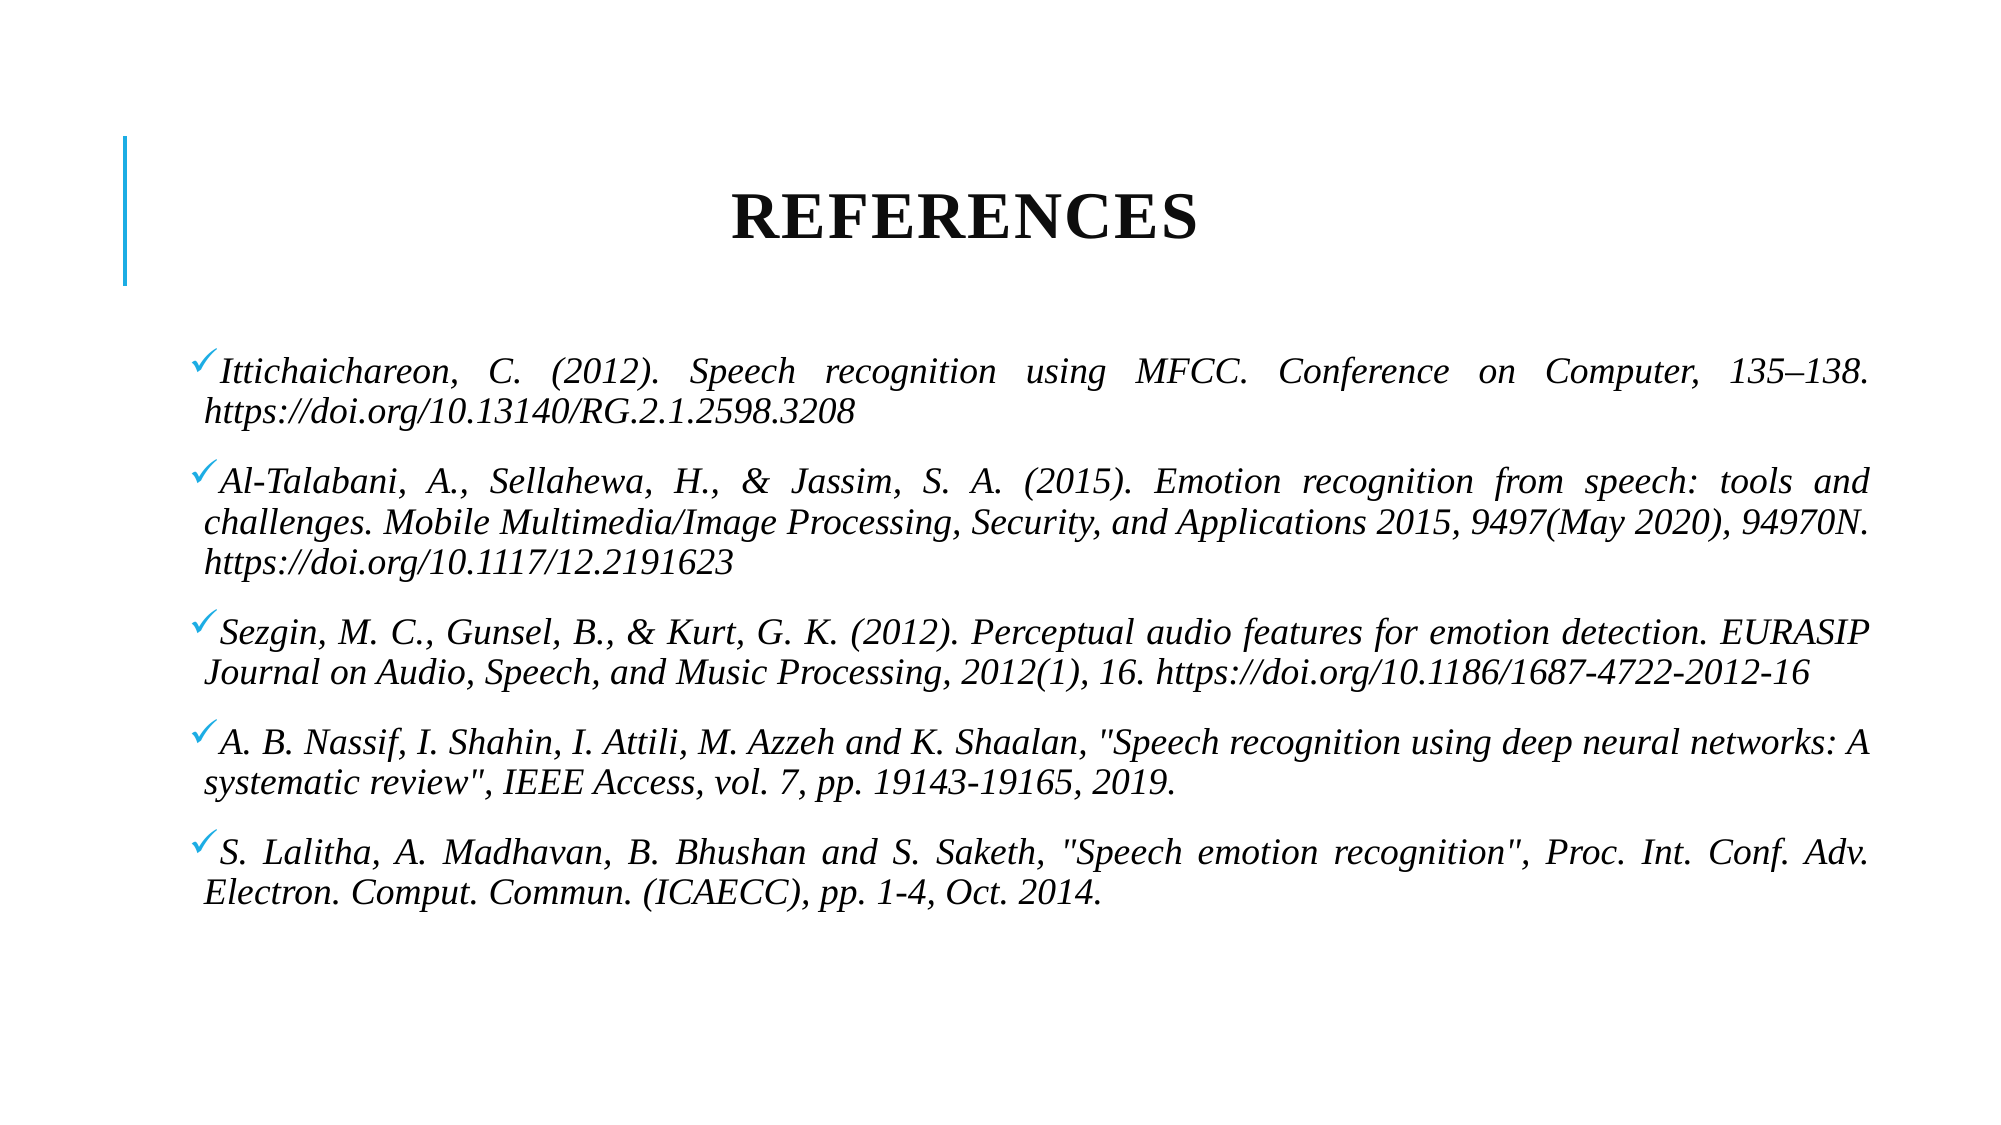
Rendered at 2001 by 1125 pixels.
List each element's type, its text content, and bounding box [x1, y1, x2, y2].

title References [168, 96, 1763, 342]
list Ittichaichareon, C. (2012). Speech recognition using MFCC. Conference on Computer, 135–138. https://doi.org/10.13140/RG.2.1.2598.3208 Al-Talabani, A., Sellahewa, H., & Jassim, S. A. (2015). Emotion recognition from speech: tools and challenges. Mobile Multimedia/Image Processing, Security, and Applications 2015, 9497(May 2020), 94970N. https://doi.org/10.1117/12.2191623 Sezgin, M. C., Gunsel, B., & Kurt, G. K. (2012). Perceptual audio features for emotion detection. EURASIP Journal on Audio, Speech, and Music Processing, 2012(1), 16. https://doi.org/10.1186/1687-4722-2012-16 A. B. Nassif, I. Shahin, I. Attili, M. Azzeh and K. Shaalan, "Speech recognition using deep neural networks: A systematic review", IEEE Access, vol. 7, pp. 19143-19165, 2019. S. Lalitha, A. Madhavan, B. Bhushan and S. Saketh, "Speech emotion recognition", Proc. Int. Conf. Adv. Electron. Comput. Commun. (ICAECC), pp. 1-4, Oct. 2014. [181, 269, 1880, 1084]
